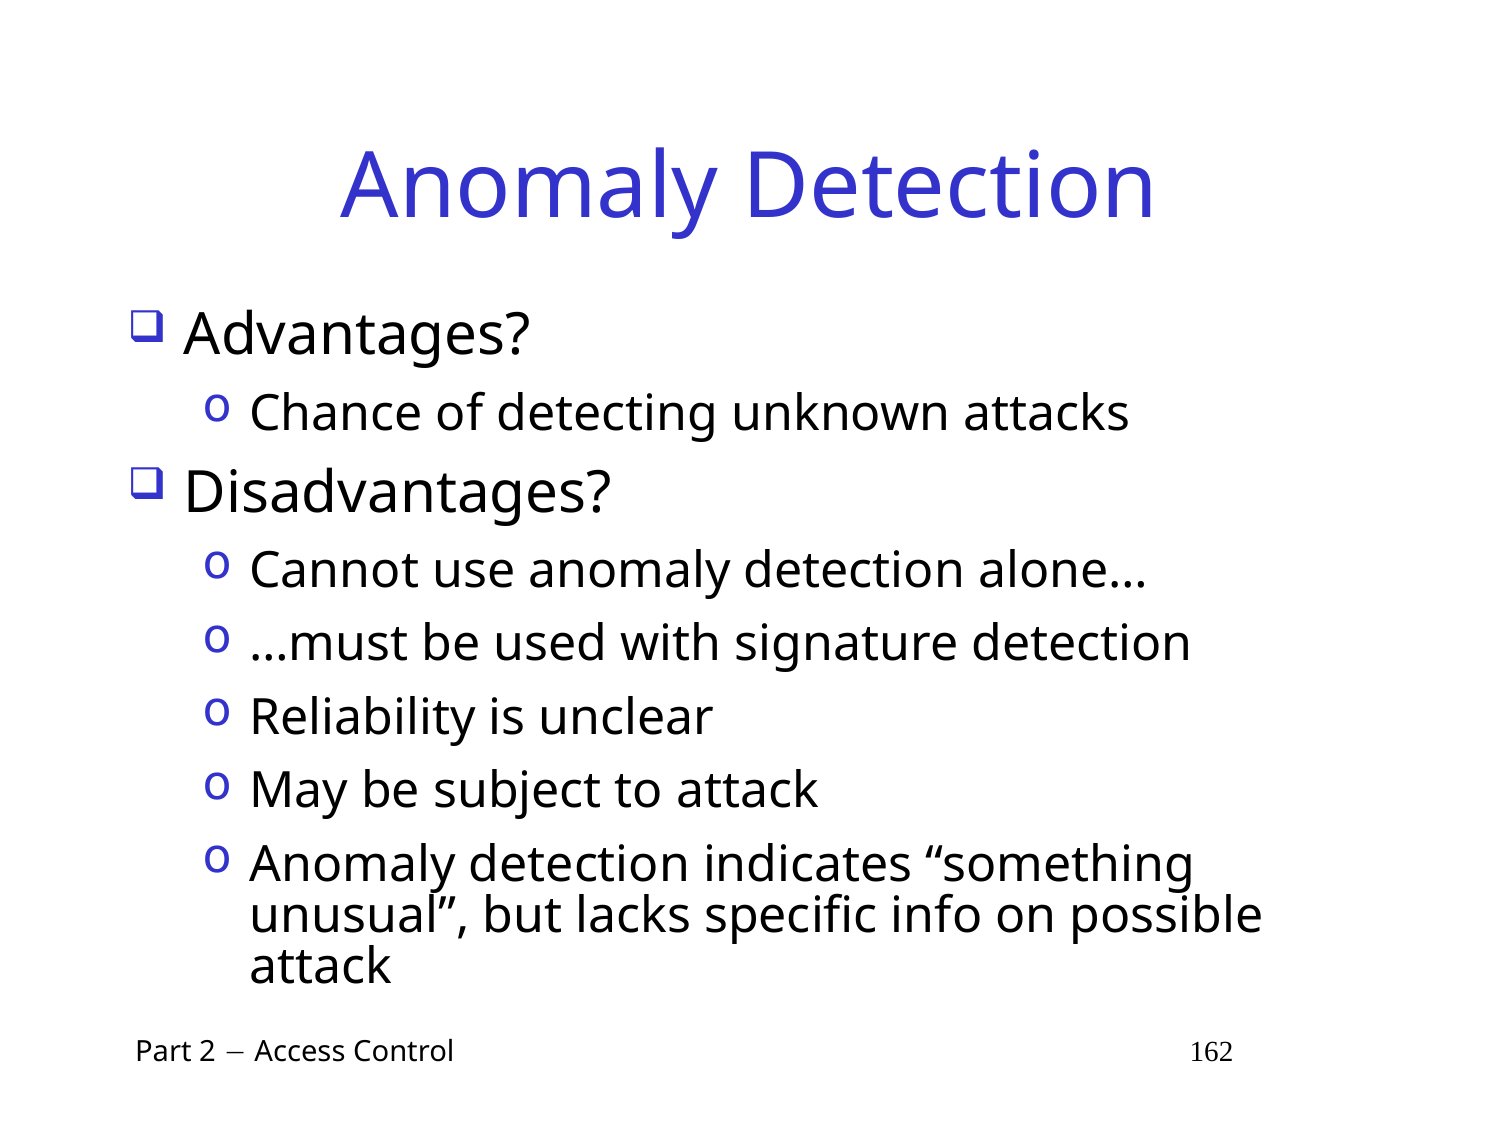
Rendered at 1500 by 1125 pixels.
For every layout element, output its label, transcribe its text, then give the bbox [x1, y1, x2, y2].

title Anomaly Detection [112, 87, 1388, 276]
list Advantages? Chance of detecting unknown attacks Disadvantages? Cannot use anomaly detection alone… …must be used with signature detection Reliability is unclear May be subject to attack Anomaly detection indicates “something unusual”, but lacks specific info on possible attack [112, 299, 1413, 1013]
footer Part 2  Access Control 162 [112, 1024, 1401, 1101]
